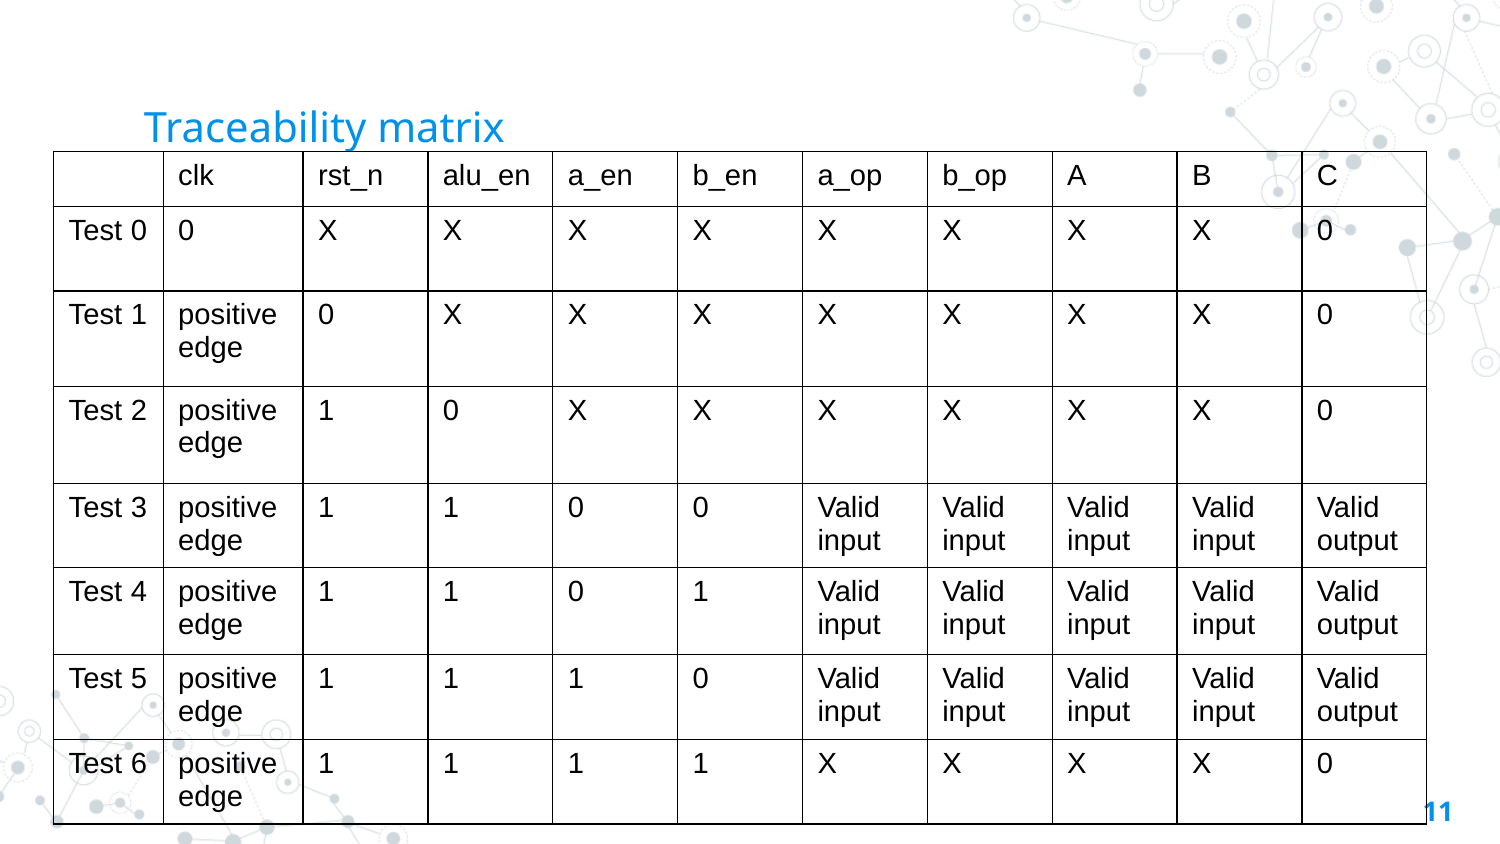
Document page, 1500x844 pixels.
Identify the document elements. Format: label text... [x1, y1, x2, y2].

table_cell X [1178, 292, 1301, 386]
table_cell Valid input [928, 484, 1052, 567]
table_cell Valid input [928, 655, 1052, 739]
table_cell X [429, 207, 552, 290]
table_cell positive edge [164, 655, 302, 739]
table_header alu_en [429, 152, 552, 206]
table_cell 0 [1303, 740, 1426, 823]
table_cell Test 0 [54, 207, 163, 290]
table_cell 0 [429, 387, 552, 483]
table_header a_op [803, 152, 927, 206]
table_header C [1303, 152, 1426, 206]
table_cell X [928, 387, 1052, 483]
table_cell Valid input [1053, 568, 1176, 654]
table_cell 1 [304, 740, 427, 823]
table_header rst_n [304, 152, 427, 206]
table_cell positive edge [164, 387, 302, 483]
table_cell 0 [164, 207, 302, 290]
table_cell X [553, 387, 677, 483]
table_cell Valid output [1303, 484, 1426, 567]
table_cell Valid output [1303, 655, 1426, 739]
table_cell 1 [304, 568, 427, 654]
table_header b_en [678, 152, 802, 206]
table_cell Valid input [928, 568, 1052, 654]
table_cell Test 2 [54, 387, 163, 483]
table_cell Valid input [803, 568, 927, 654]
table_cell X [678, 207, 802, 290]
table_cell 1 [553, 740, 677, 823]
table_cell 0 [553, 484, 677, 567]
table_cell Valid input [1178, 655, 1301, 739]
table_cell X [304, 207, 427, 290]
table_cell 1 [553, 655, 677, 739]
picture [0, 0, 1500, 844]
table_cell Test 1 [54, 292, 163, 386]
table_cell Valid input [803, 484, 927, 567]
table_cell X [1178, 387, 1301, 483]
table_cell X [803, 740, 927, 823]
table_cell 1 [429, 568, 552, 654]
table_cell X [1053, 740, 1176, 823]
table_cell X [803, 207, 927, 290]
table_cell 1 [304, 484, 427, 567]
table_cell Valid input [1178, 484, 1301, 567]
table_cell X [1053, 387, 1176, 483]
table_cell Test 6 [54, 740, 163, 823]
table_cell Valid output [1303, 568, 1426, 654]
table_cell X [1178, 740, 1301, 823]
table_cell 0 [1303, 207, 1426, 290]
table_cell Valid input [1053, 484, 1176, 567]
table_cell X [678, 292, 802, 386]
table_header b_op [928, 152, 1052, 206]
table_cell positive edge [164, 568, 302, 654]
table_cell positive edge [164, 740, 302, 823]
table_cell 1 [429, 484, 552, 567]
table_header clk [164, 152, 302, 206]
table_header A [1053, 152, 1176, 206]
table_cell 0 [304, 292, 427, 386]
table_cell X [678, 387, 802, 483]
table_cell 1 [678, 740, 802, 823]
table_cell Test 5 [54, 655, 163, 739]
table_cell Valid input [803, 655, 927, 739]
table_cell Test 4 [54, 568, 163, 654]
table_cell positive edge [164, 484, 302, 567]
table_cell Valid input [1053, 655, 1176, 739]
table_cell 0 [1303, 292, 1426, 386]
table_cell X [553, 207, 677, 290]
slide_number 11 [1378, 779, 1469, 844]
table_header [54, 152, 163, 206]
table_cell X [1053, 207, 1176, 290]
table_cell positive edge [164, 292, 302, 386]
table_cell 1 [304, 655, 427, 739]
table_cell 1 [429, 740, 552, 823]
table_cell 0 [553, 568, 677, 654]
title Traceability matrix [128, 50, 1372, 151]
table_cell X [553, 292, 677, 386]
table_header a_en [553, 152, 677, 206]
table_cell X [803, 292, 927, 386]
table_cell 0 [1303, 387, 1426, 483]
table_cell X [429, 292, 552, 386]
table_cell Valid input [1178, 568, 1301, 654]
table_cell X [1178, 207, 1301, 290]
table_cell X [1053, 292, 1176, 386]
table_cell Test 3 [54, 484, 163, 567]
table_cell X [928, 740, 1052, 823]
table_cell 1 [304, 387, 427, 483]
table_cell 1 [429, 655, 552, 739]
table_cell 0 [678, 655, 802, 739]
table_cell 1 [678, 568, 802, 654]
table_cell X [928, 207, 1052, 290]
table_cell 0 [678, 484, 802, 567]
table_cell X [803, 387, 927, 483]
table_cell X [928, 292, 1052, 386]
table_header B [1178, 152, 1301, 206]
